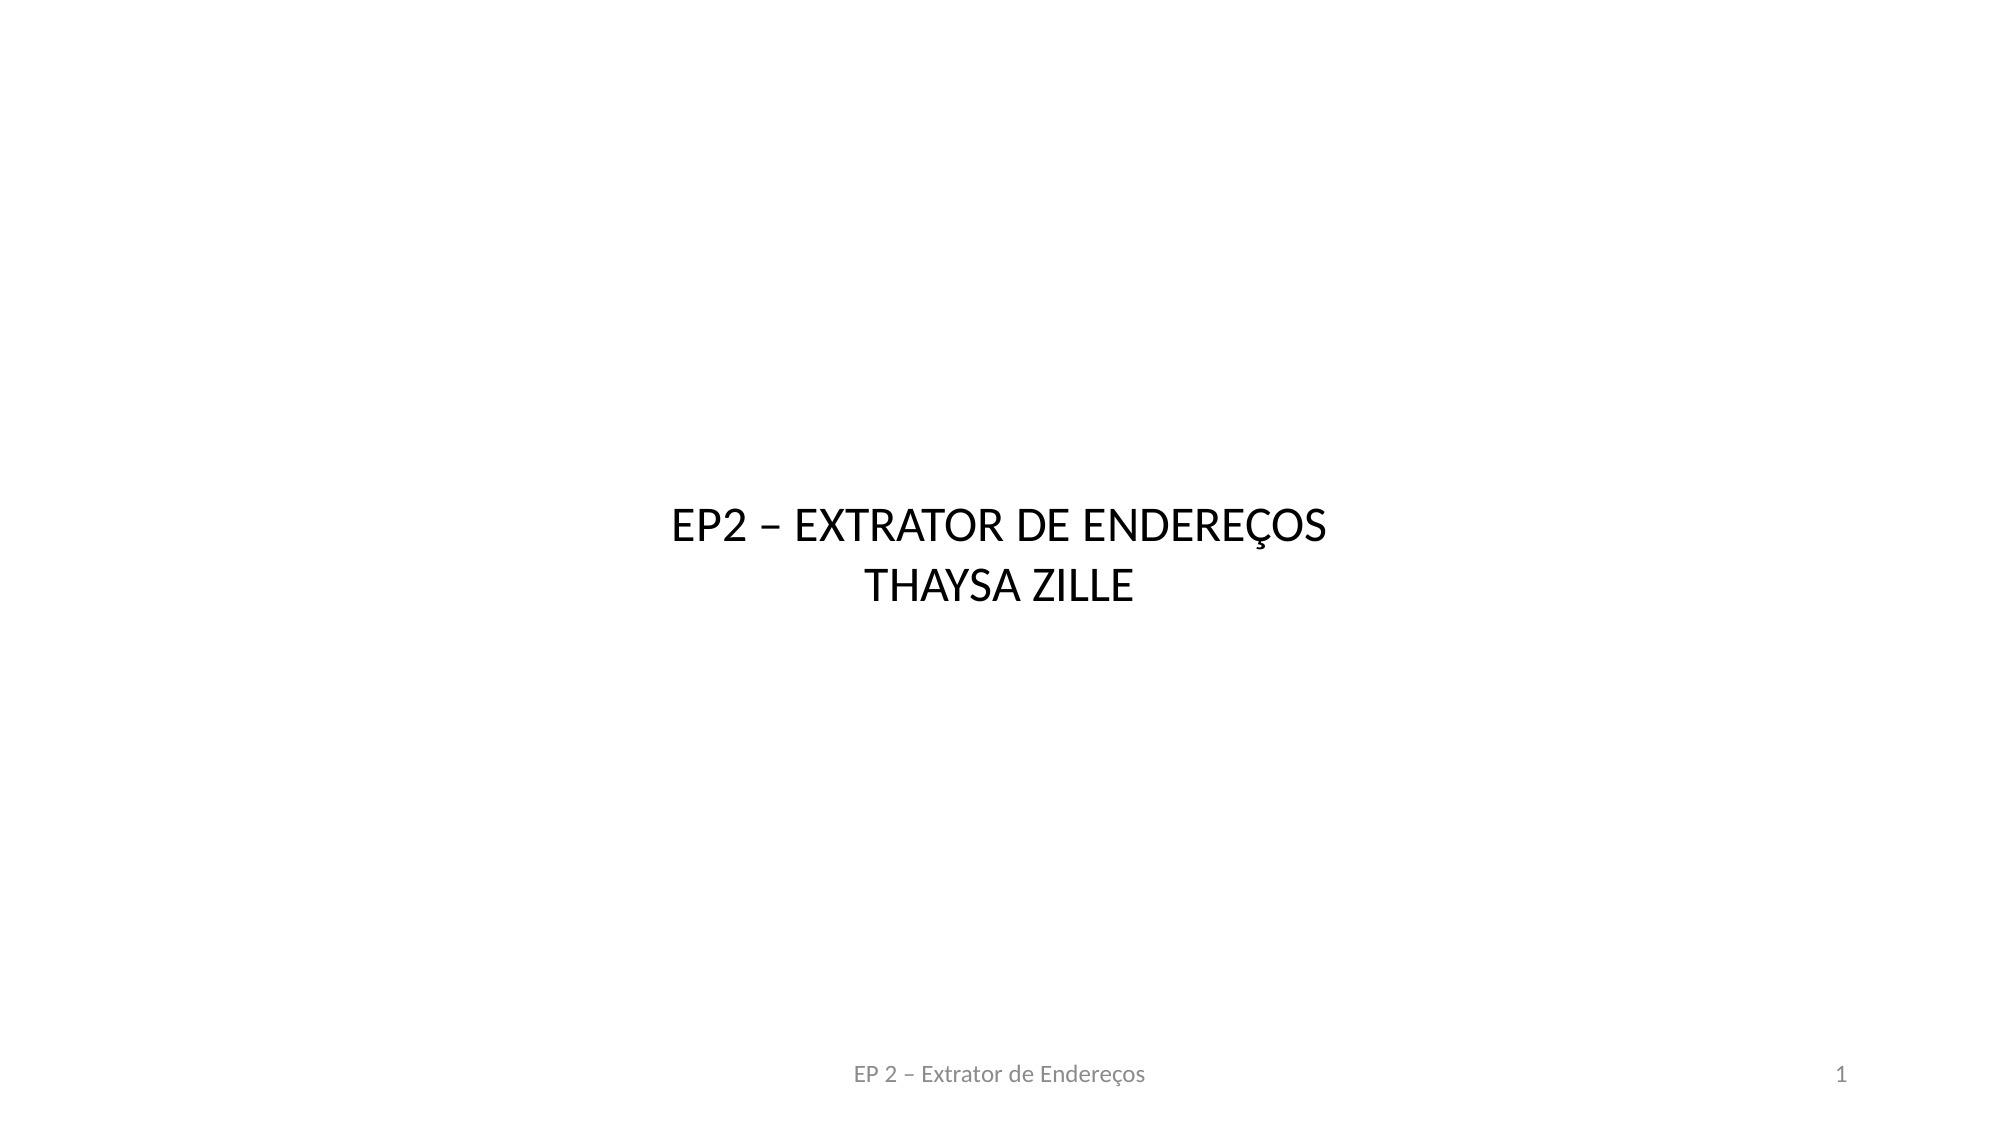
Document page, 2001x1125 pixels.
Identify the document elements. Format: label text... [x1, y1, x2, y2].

slide_number 1 [1412, 1042, 1863, 1103]
text_box EP2 – EXTRATOR DE ENDEREÇOS THAYSA ZILLE [656, 484, 1343, 619]
footer EP 2 – Extrator de Endereços [662, 1042, 1338, 1103]
